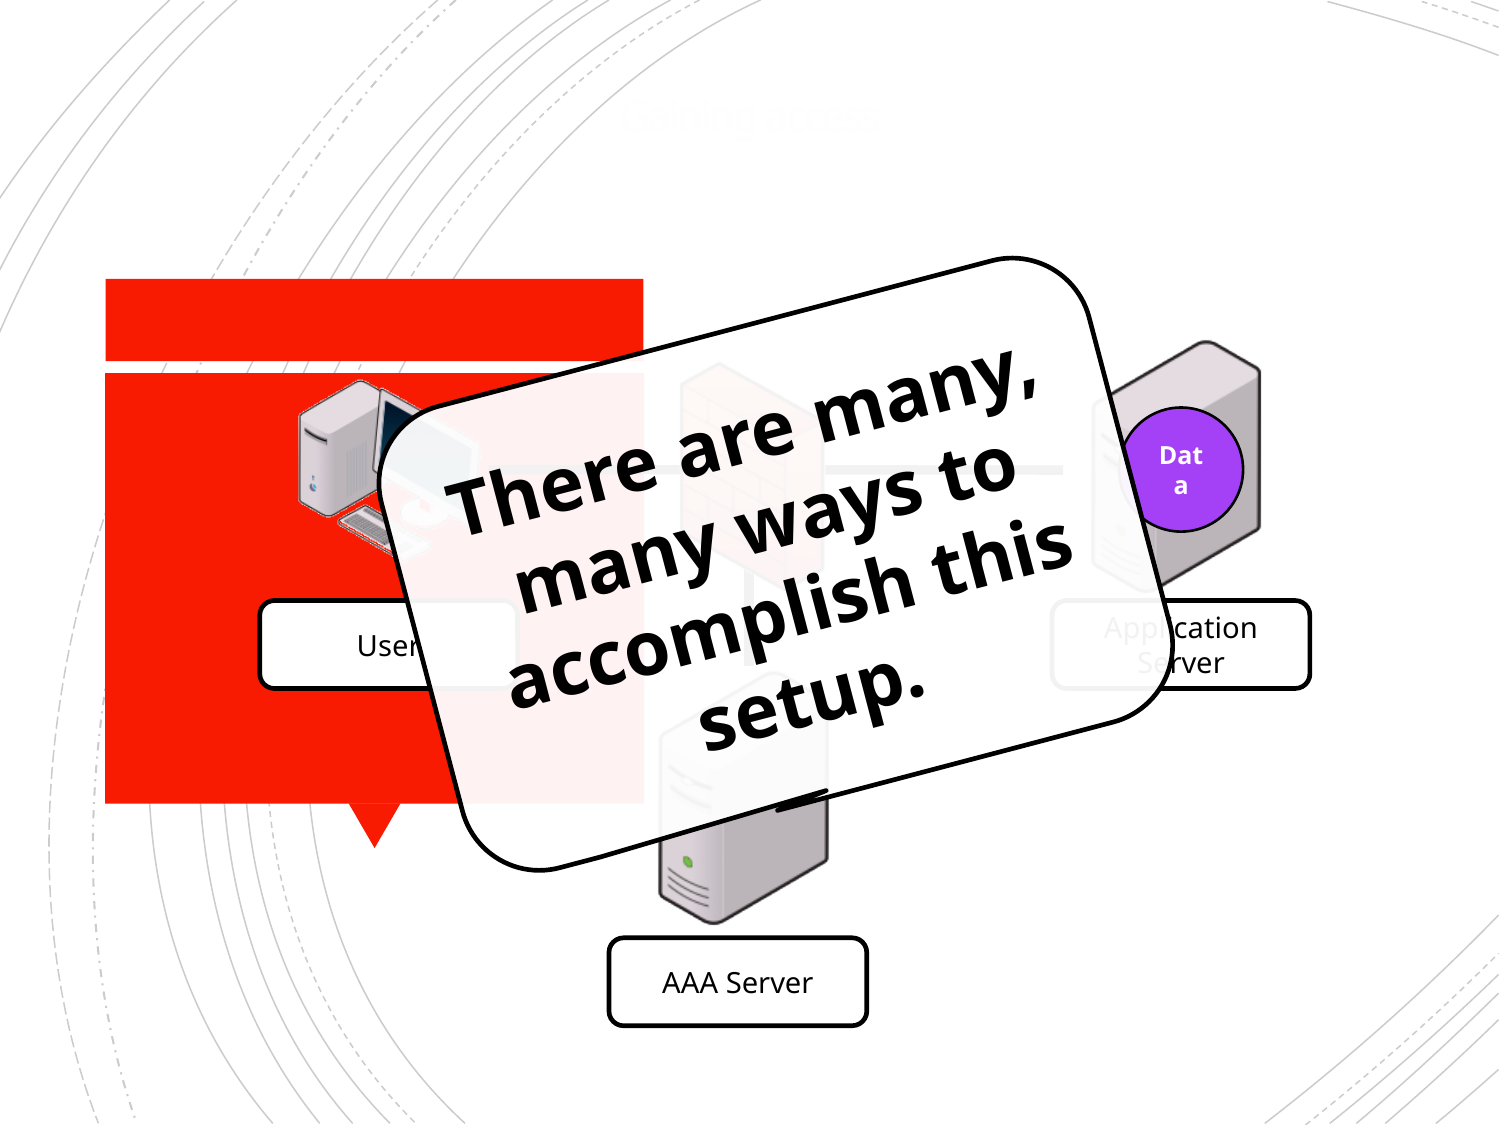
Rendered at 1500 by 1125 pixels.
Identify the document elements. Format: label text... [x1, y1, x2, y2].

text_box There are many, many ways to accomplish this setup. [750, 471, 1174, 788]
text_box User [258, 599, 428, 690]
text_box There are many, many ways to accomplish this setup. [489, 349, 651, 469]
text_box There are many, many ways to accomplish this setup. [689, 256, 1095, 469]
picture [630, 665, 868, 939]
text_box Application Server [1161, 600, 1312, 690]
picture [651, 339, 846, 601]
text_box There are many, many ways to accomplish this setup. [396, 471, 748, 872]
picture [288, 374, 489, 565]
text_box AAA Server [607, 936, 869, 1028]
picture [1062, 333, 1300, 607]
title Gaining access [63, 59, 1437, 179]
